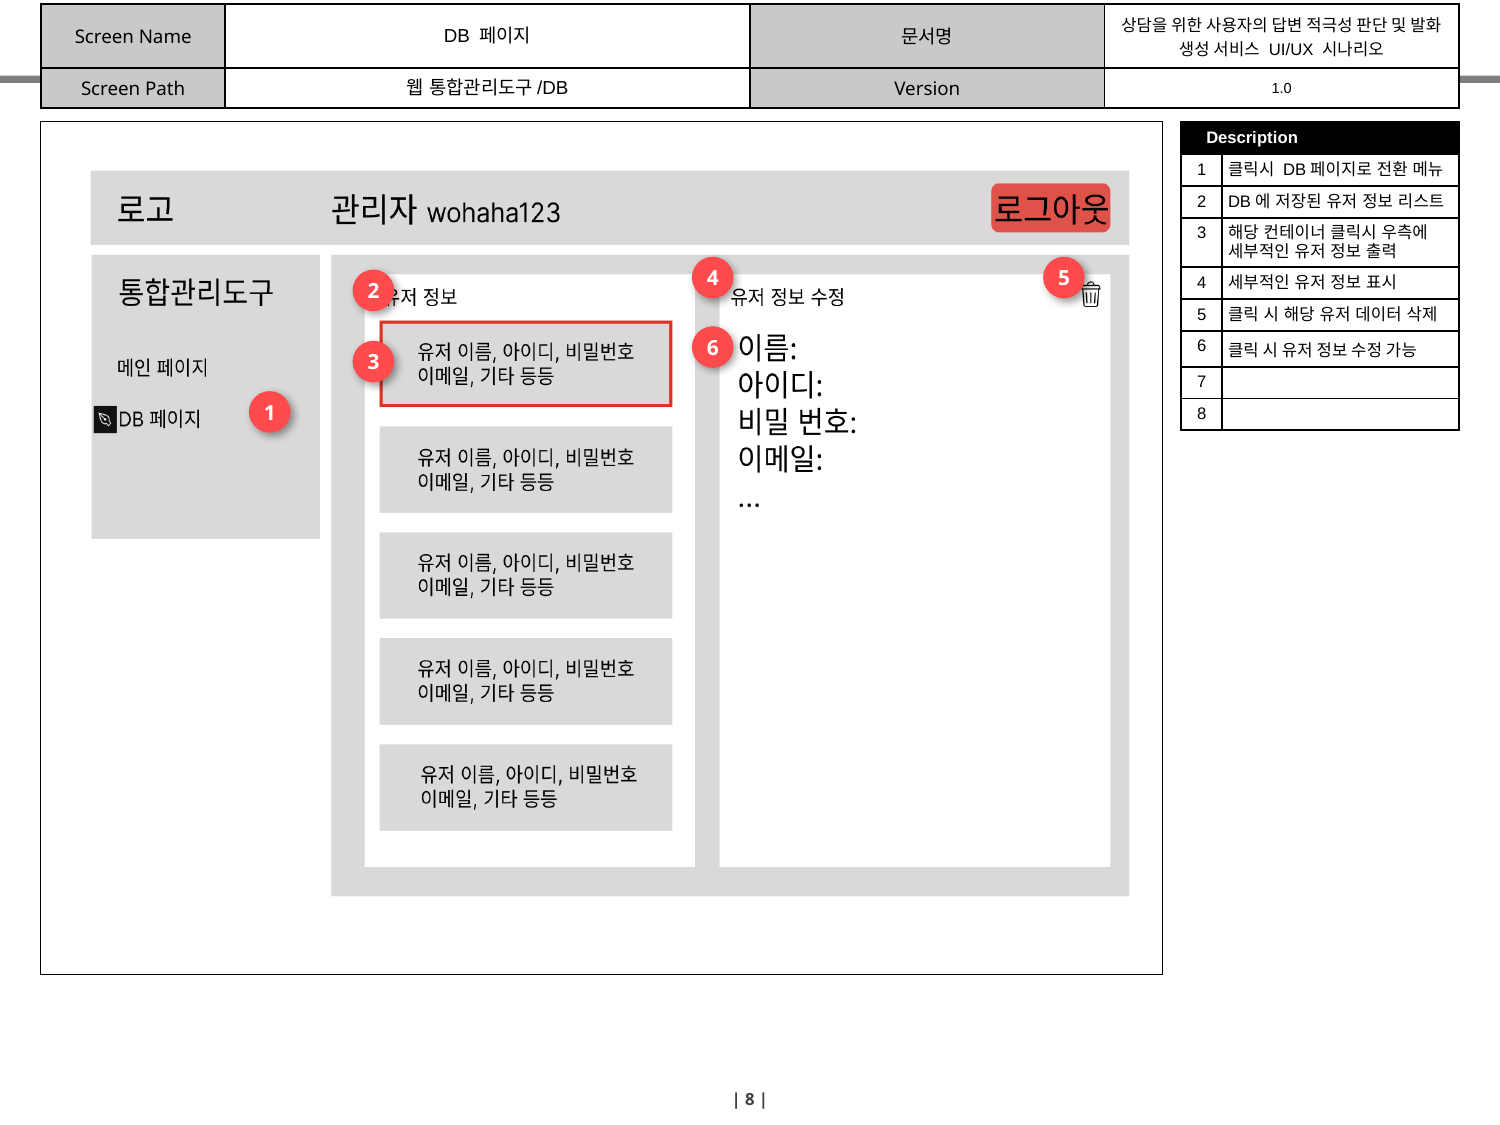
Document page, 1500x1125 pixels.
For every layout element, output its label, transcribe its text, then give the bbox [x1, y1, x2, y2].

table_header 상담을 위한 사용자의 답변 적극성 판단 및 발화 생성 서비스 UI/UX 시나리오 [1105, 5, 1458, 67]
slide_number | 8 | [691, 1079, 809, 1121]
table_cell 클릭 시 유저 정보 수정 가능 [1223, 332, 1458, 366]
table_cell 7 [1182, 368, 1221, 398]
table_cell 6 [1182, 332, 1221, 366]
table_cell Screen Path [42, 69, 224, 107]
table_cell [1223, 368, 1458, 398]
table_cell 클릭 시 해당 유저 데이터 삭제 [1223, 300, 1458, 330]
table_header Description [1182, 123, 1458, 153]
table_header 문서명 [751, 5, 1104, 67]
table_header Screen Name [42, 5, 224, 67]
picture [40, 122, 1162, 974]
table_cell [1223, 399, 1458, 429]
table_cell 1 [1182, 155, 1221, 185]
table_cell 8 [1182, 399, 1221, 429]
table_cell 웹 통합관리도구/DB [226, 69, 749, 107]
table_cell 5 [1182, 300, 1221, 330]
table_cell 1.0 [1105, 69, 1458, 107]
table_cell 세부적인 유저 정보 표시 [1223, 268, 1458, 298]
table_cell Version [751, 69, 1104, 107]
table_header DB 페이지 [226, 5, 749, 67]
table_cell 2 [1182, 187, 1221, 217]
table_cell 4 [1182, 268, 1221, 298]
table_cell DB에 저장된 유저 정보 리스트 [1223, 187, 1458, 217]
table_cell 3 [1182, 219, 1221, 266]
table_cell 클릭시 DB페이지로 전환 메뉴 [1223, 155, 1458, 185]
table_cell 해당 컨테이너 클릭시 우측에 세부적인 유저 정보 출력 [1223, 219, 1458, 266]
